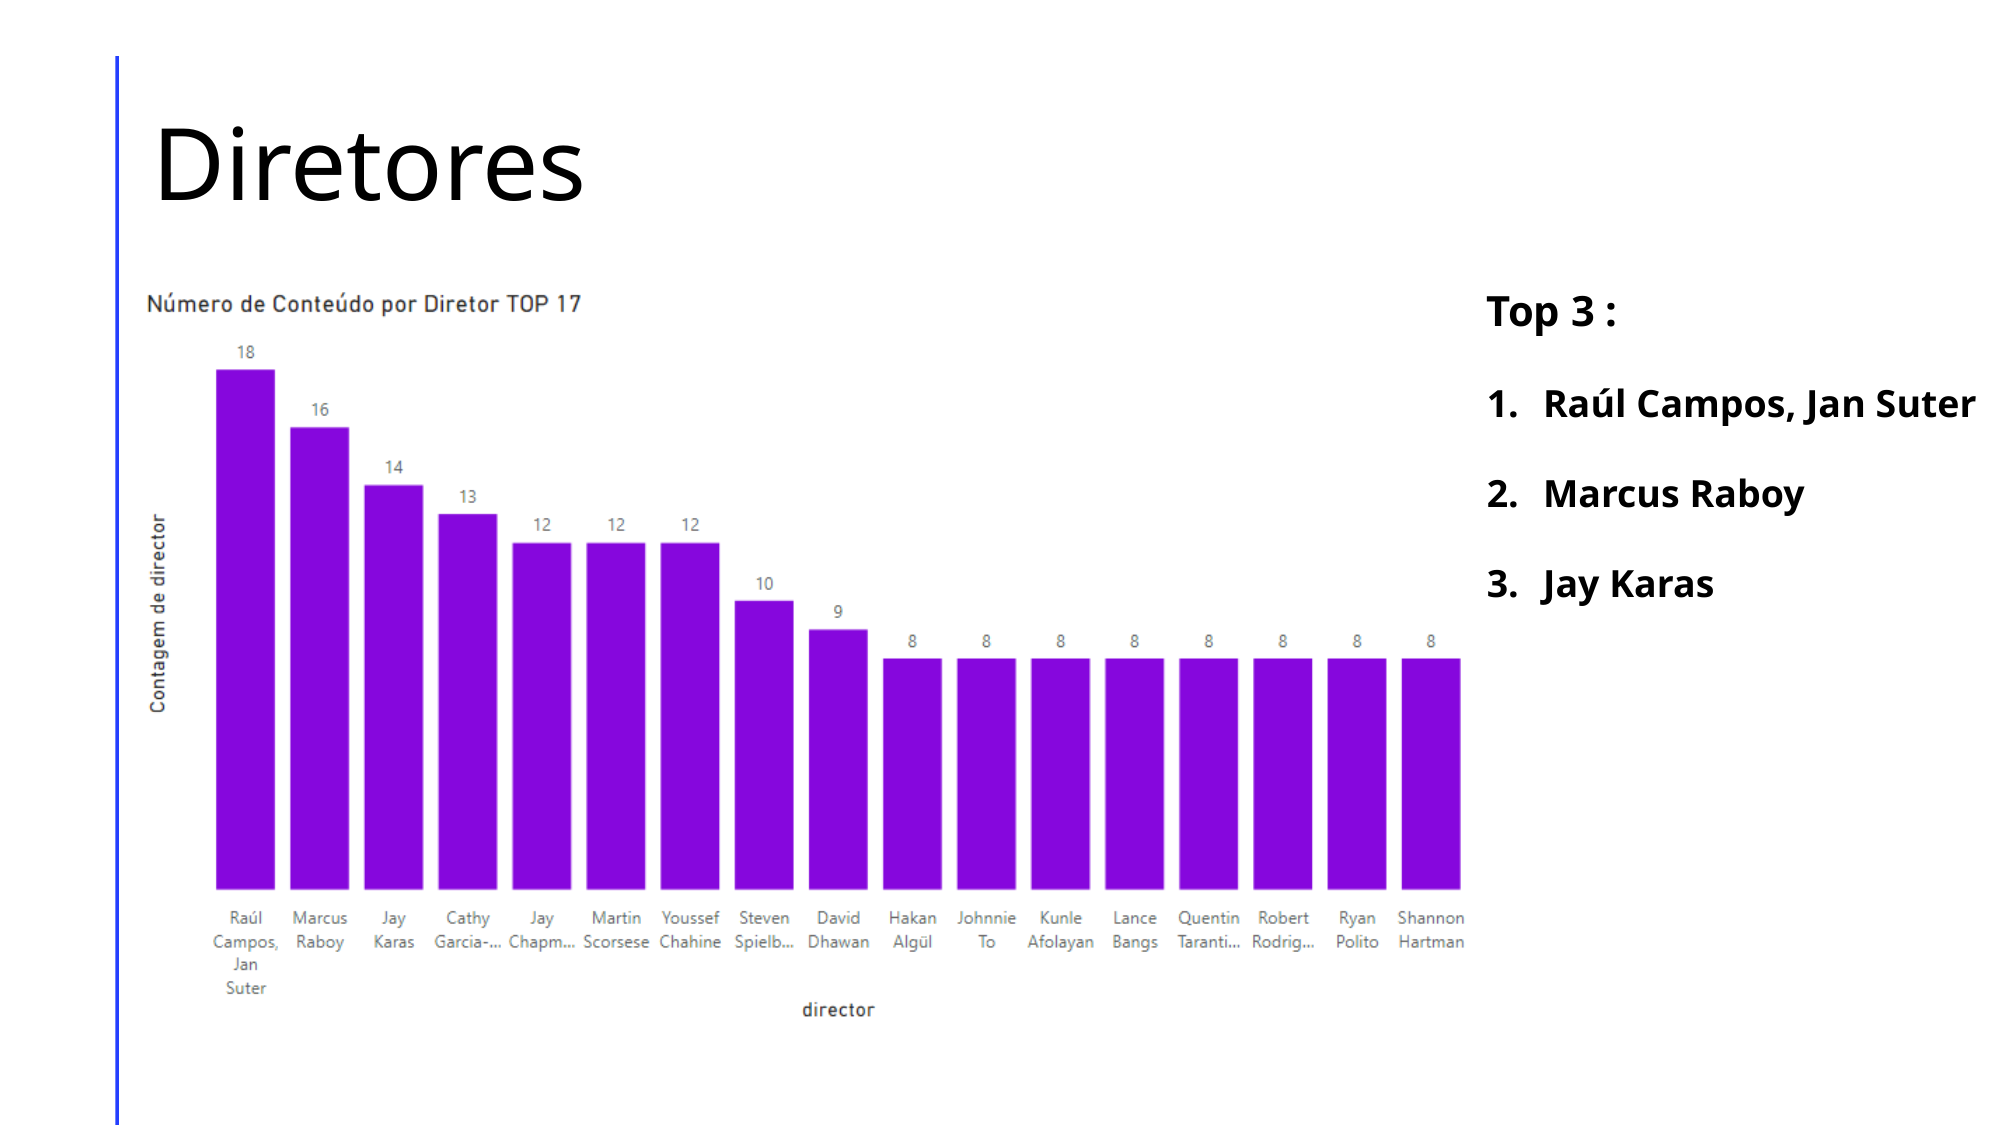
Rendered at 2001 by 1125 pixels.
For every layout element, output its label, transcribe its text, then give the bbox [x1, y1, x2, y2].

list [137, 263, 1524, 1039]
text_box Top 3 : Raúl Campos, Jan Suter Marcus Raboy Jay Karas [1524, 277, 2000, 613]
title Diretores [137, 59, 1863, 277]
